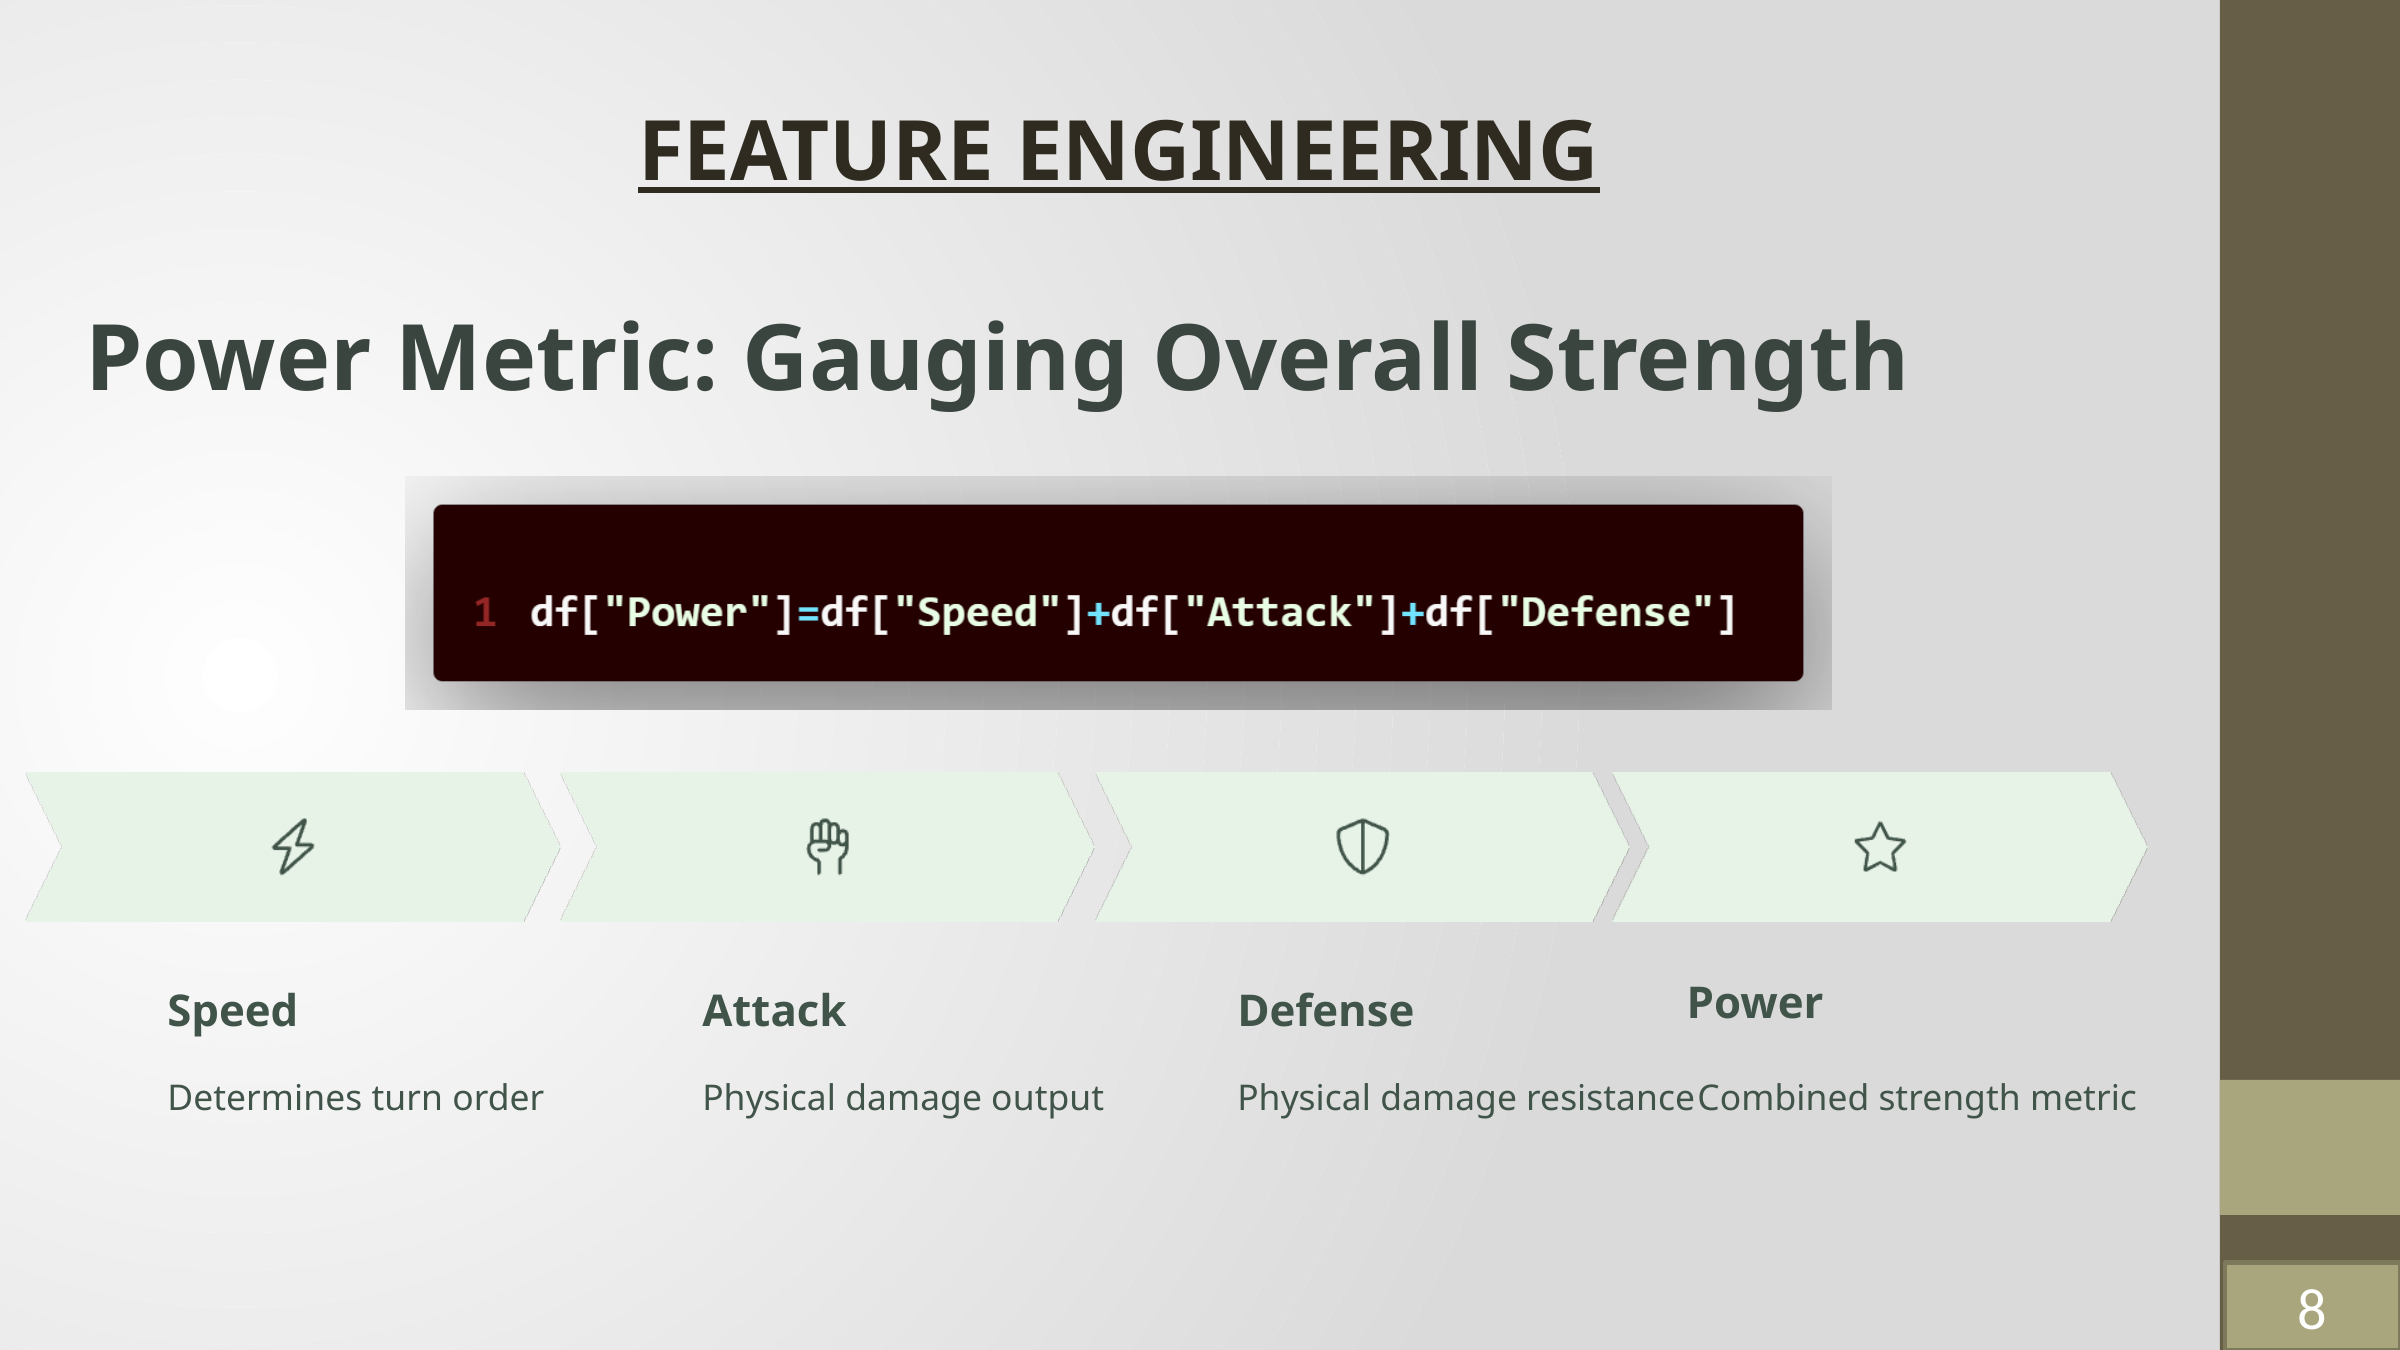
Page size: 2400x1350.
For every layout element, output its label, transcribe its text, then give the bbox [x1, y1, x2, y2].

text_box Physical damage output [702, 1057, 1163, 1118]
picture [404, 476, 1833, 711]
text_box Defense [1237, 977, 1698, 1036]
text_box 8 [2223, 1260, 2400, 1350]
text_box Combined strength metric [1697, 1057, 2159, 1177]
text_box Power Metric: Gauging Overall Strength [85, 292, 1970, 410]
text_box Determines turn order [167, 1057, 628, 1118]
text_box FEATURE ENGINEERING [540, 90, 1698, 205]
text_box Physical damage resistance [1237, 1057, 1697, 1177]
picture [24, 772, 2148, 923]
text_box Attack [702, 977, 1163, 1036]
text_box Speed [167, 977, 628, 1036]
text_box Power [1686, 970, 2148, 1029]
